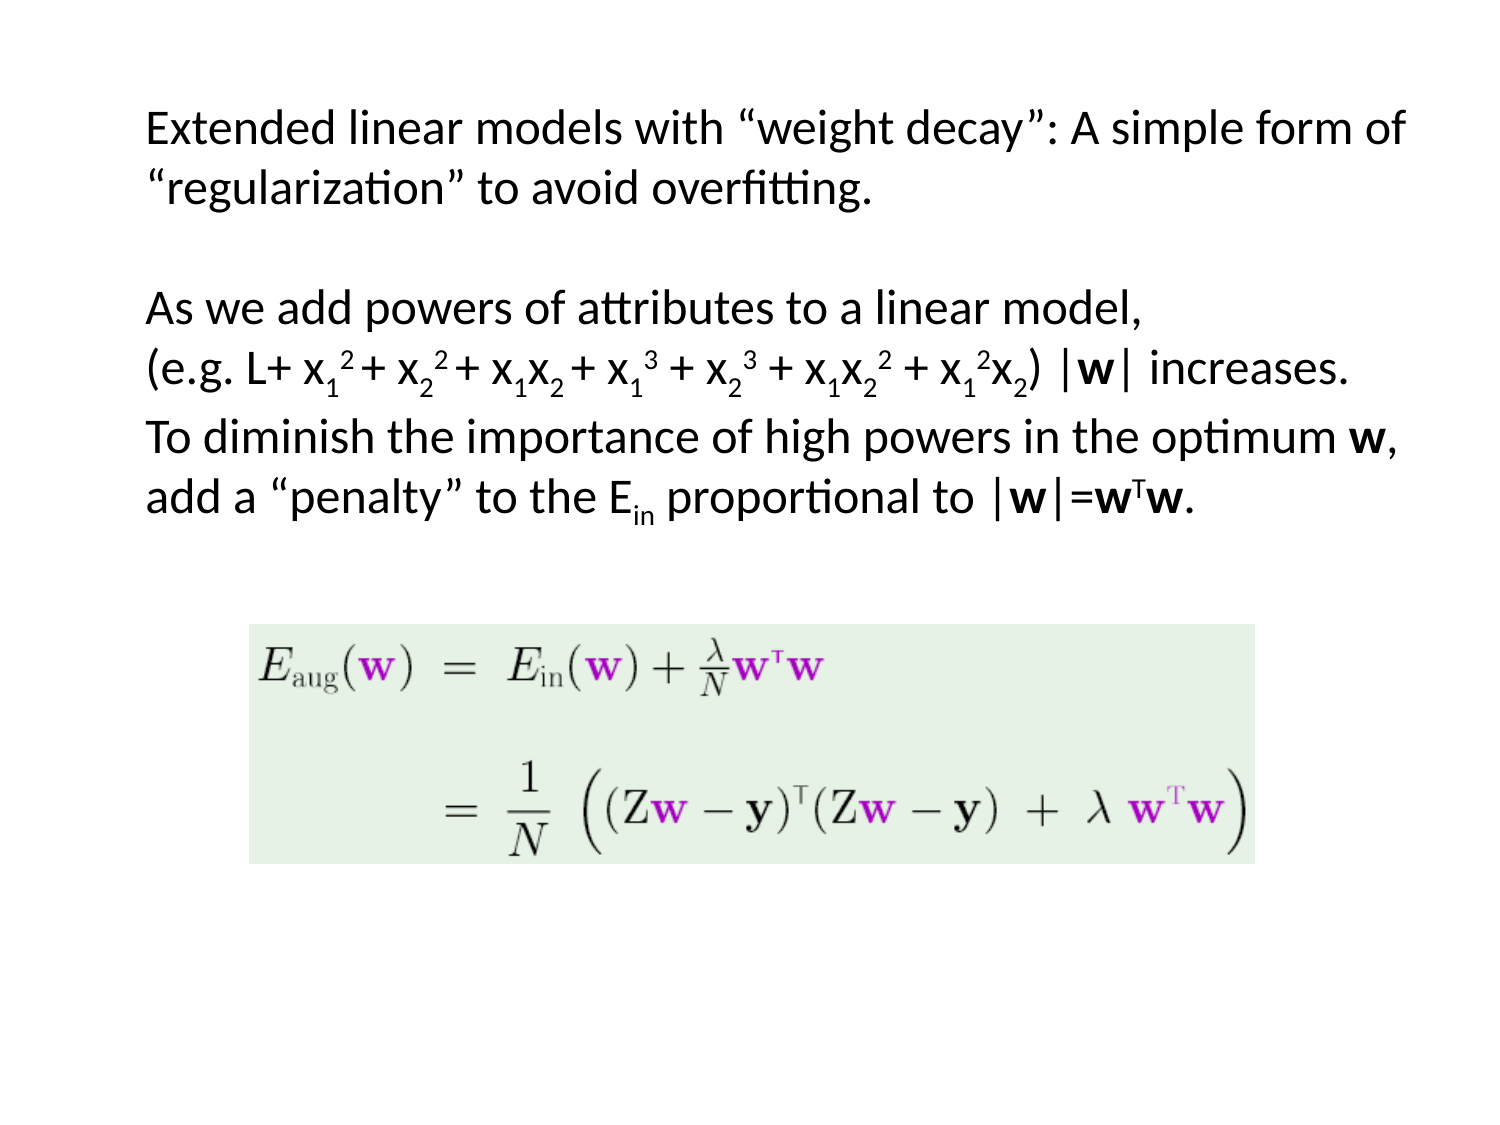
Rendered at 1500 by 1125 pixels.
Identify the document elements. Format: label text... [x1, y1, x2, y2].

picture [249, 624, 1255, 865]
text_box Extended linear models with “weight decay”: A simple form of “regularization” to avoid overfitting. As we add powers of attributes to a linear model, (e.g. L+ x12 + x22 + x1x2 + x13 + x23 + x1x22 + x12x2) |w| increases. To diminish the importance of high powers in the optimum w, add a “penalty” to the Ein proportional to |w|=wTw. [130, 87, 1434, 539]
